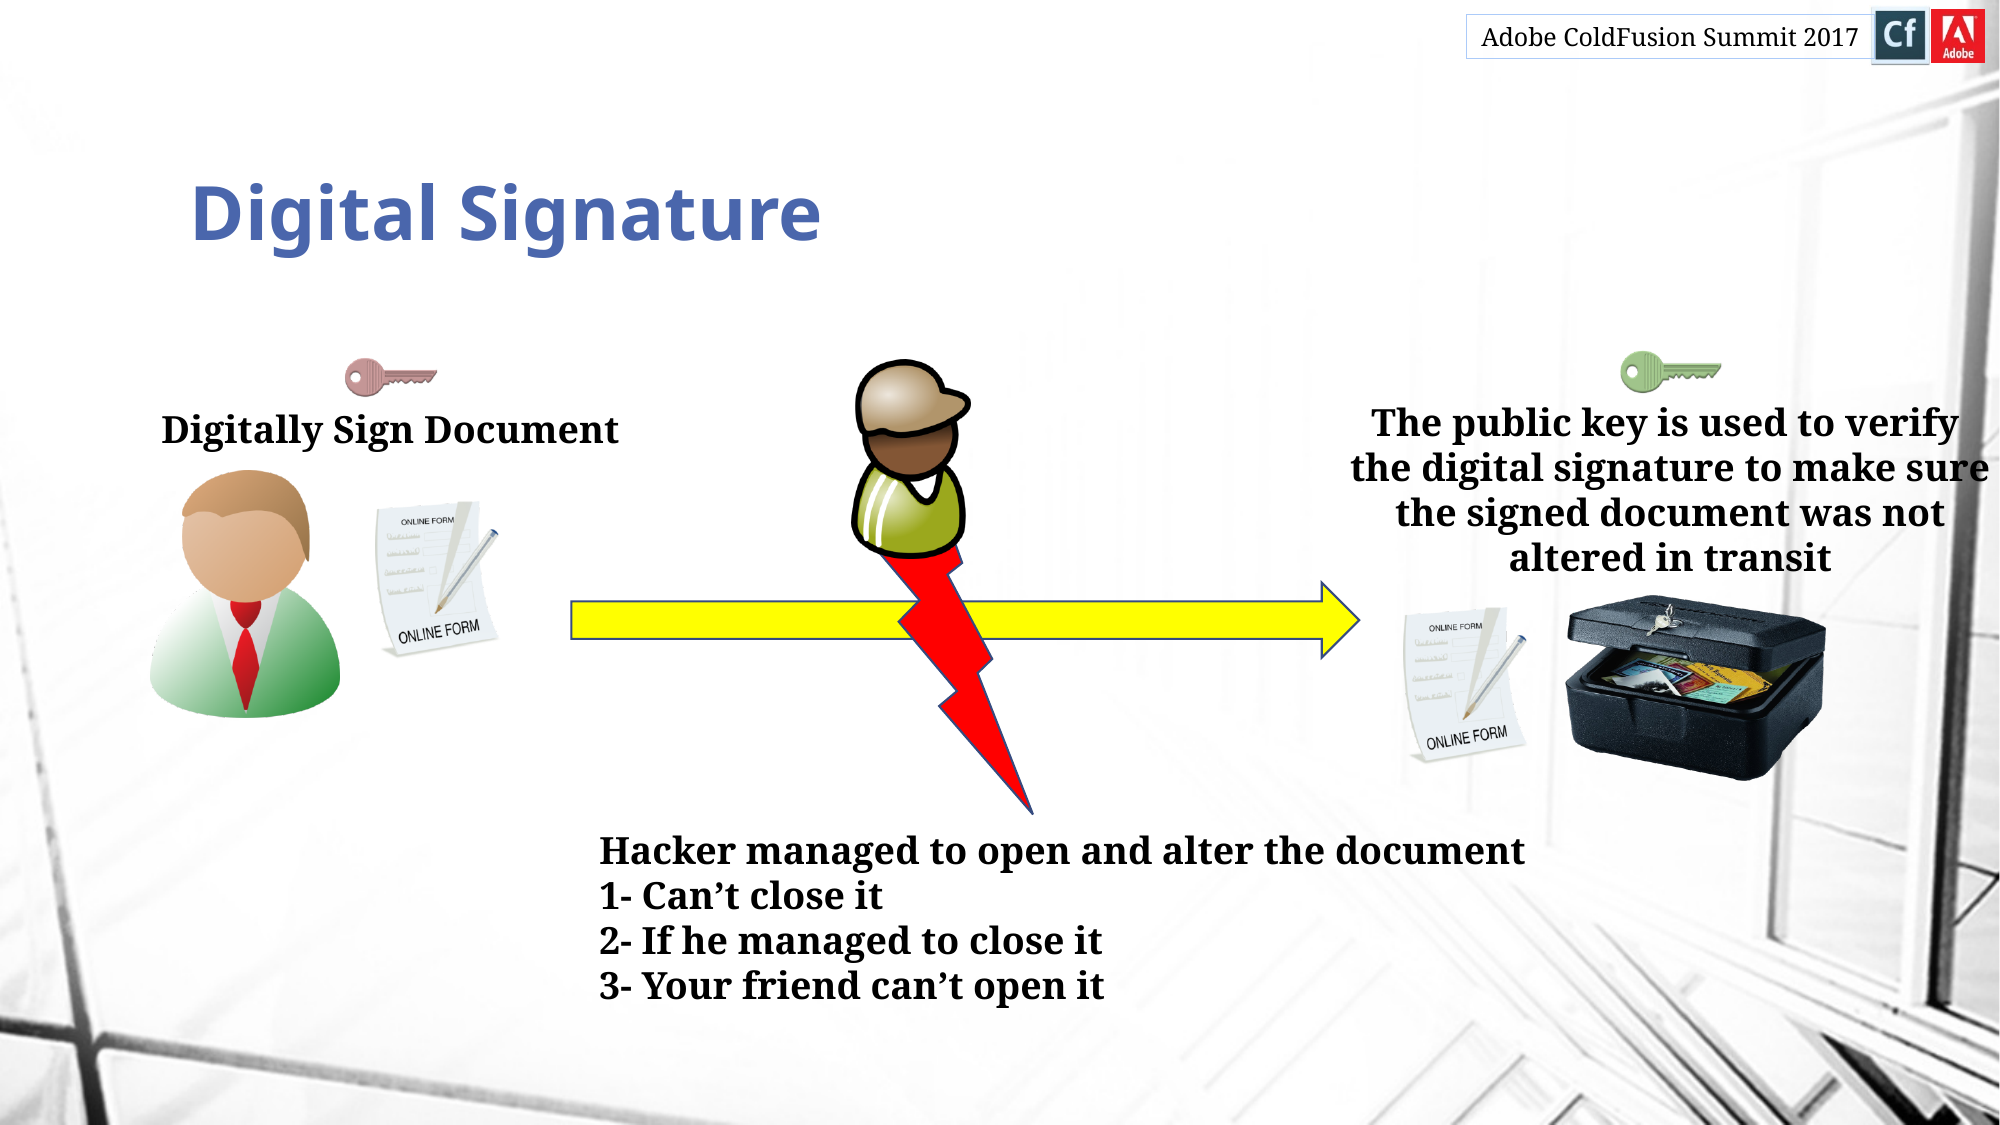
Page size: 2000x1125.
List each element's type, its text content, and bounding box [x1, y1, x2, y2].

text_box [883, 559, 1034, 816]
text_box Adobe ColdFusion Summit 2017 [1466, 14, 1869, 59]
text_box [963, 580, 1361, 661]
picture [0, 0, 2000, 1125]
text_box [570, 600, 917, 640]
text_box Hacker managed to open and alter the document 1- Can’t close it 2- If he managed to close it 3- Your friend can’t open it [584, 819, 1542, 1015]
text_box Digitally Sign Document [146, 398, 635, 459]
title Digital Signature [174, 87, 1600, 263]
text_box The public key is used to verify the digital signature to make sure the signed document was not altered in transit [1335, 391, 2000, 586]
